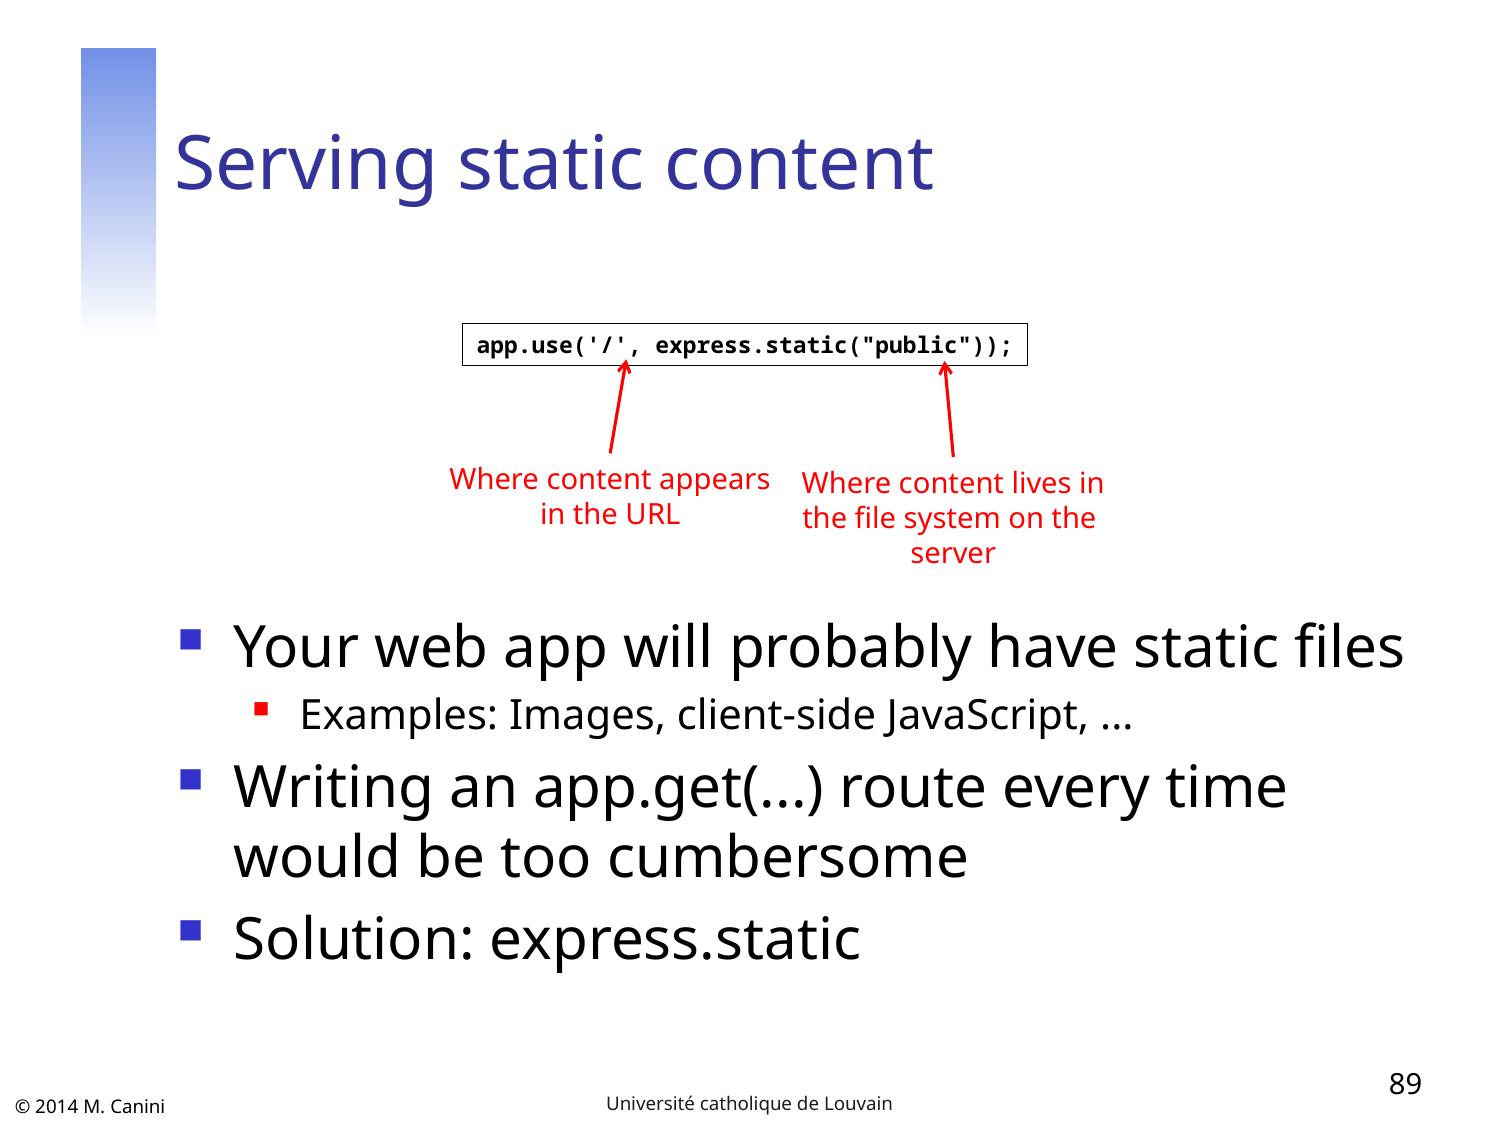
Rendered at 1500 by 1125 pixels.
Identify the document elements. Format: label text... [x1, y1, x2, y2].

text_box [944, 360, 954, 458]
slide_number 89 [1124, 1037, 1438, 1113]
text_box Where content lives in the file system on the server [786, 456, 1120, 577]
footer Université catholique de Louvain [512, 1083, 987, 1125]
text_box app.use('/', express.static("public")); [461, 323, 1028, 366]
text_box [609, 359, 627, 454]
list Your web app will probably have static files Examples: Images, client-side JavaScript, ... Writing an app.get(...) route every time would be too cumbersome Solution: express.static [162, 601, 1438, 1016]
text_box Where content appears in the URL [434, 453, 786, 538]
title Serving static content [158, 49, 1438, 213]
